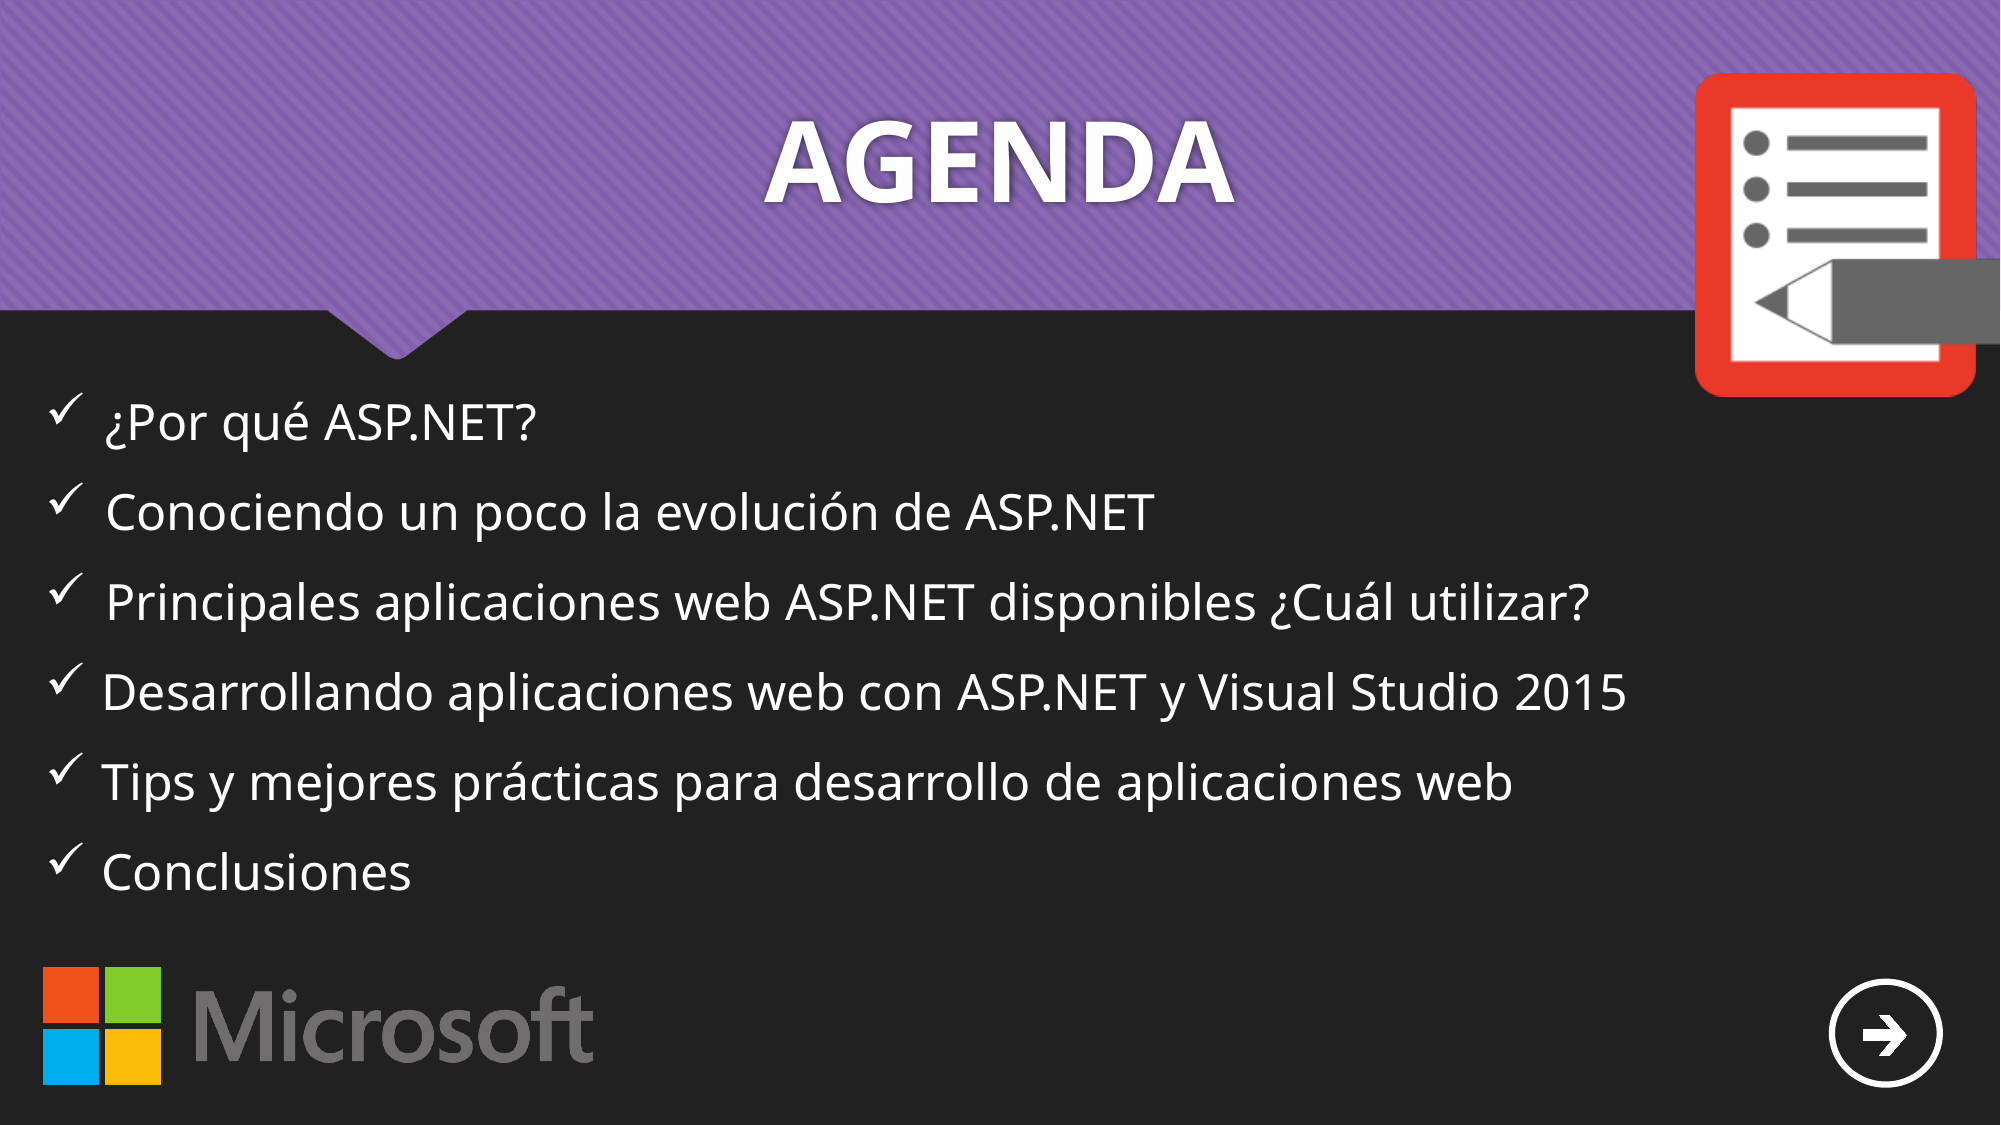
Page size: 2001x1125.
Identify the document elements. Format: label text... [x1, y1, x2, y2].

picture [42, 967, 593, 1085]
title AGENDA [132, 73, 1695, 233]
picture [1695, 73, 2000, 397]
text_box [1863, 1015, 1907, 1056]
text_box ¿Por qué ASP.NET? Conociendo un poco la evolución de ASP.NET Principales aplicaciones web ASP.NET disponibles ¿Cuál utilizar? Desarrollando aplicaciones web con ASP.NET y Visual Studio 2015 Tips y mejores prácticas para desarrollo de aplicaciones web Conclusiones [30, 352, 1907, 908]
text_box [1830, 980, 1942, 1086]
